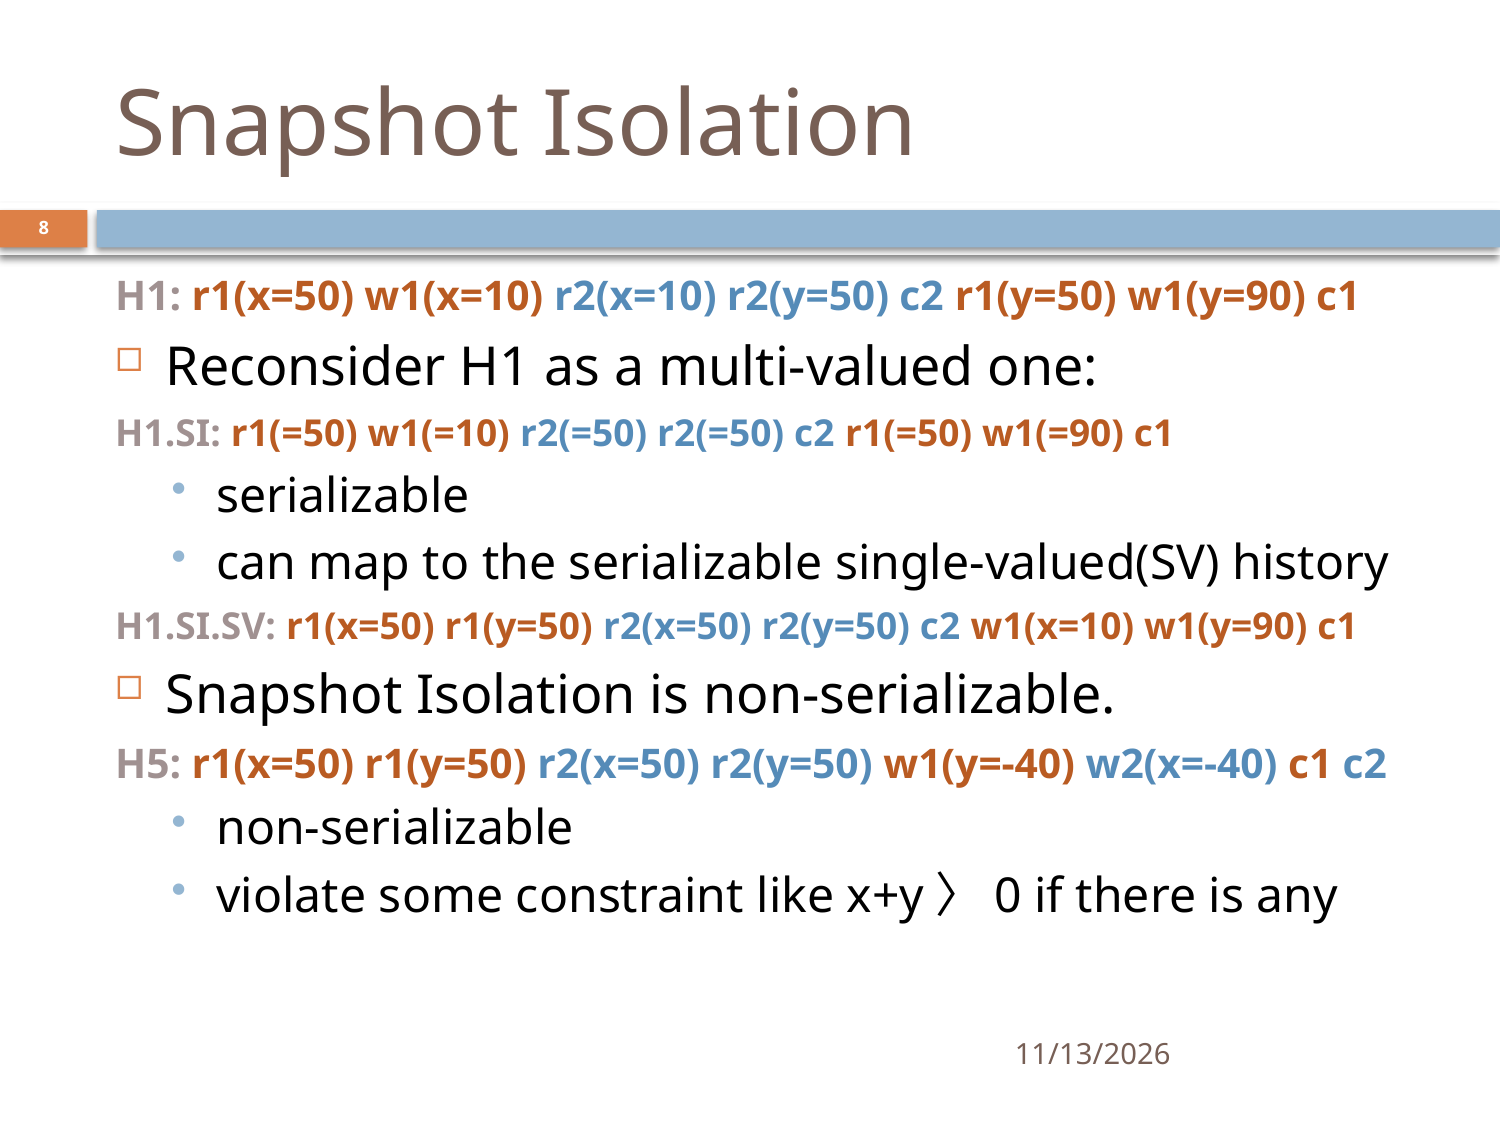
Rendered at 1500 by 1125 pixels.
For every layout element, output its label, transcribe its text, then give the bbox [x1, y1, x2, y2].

title Snapshot Isolation [100, 37, 1438, 200]
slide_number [999, 1025, 1438, 1085]
slide_number 8 [0, 208, 88, 249]
